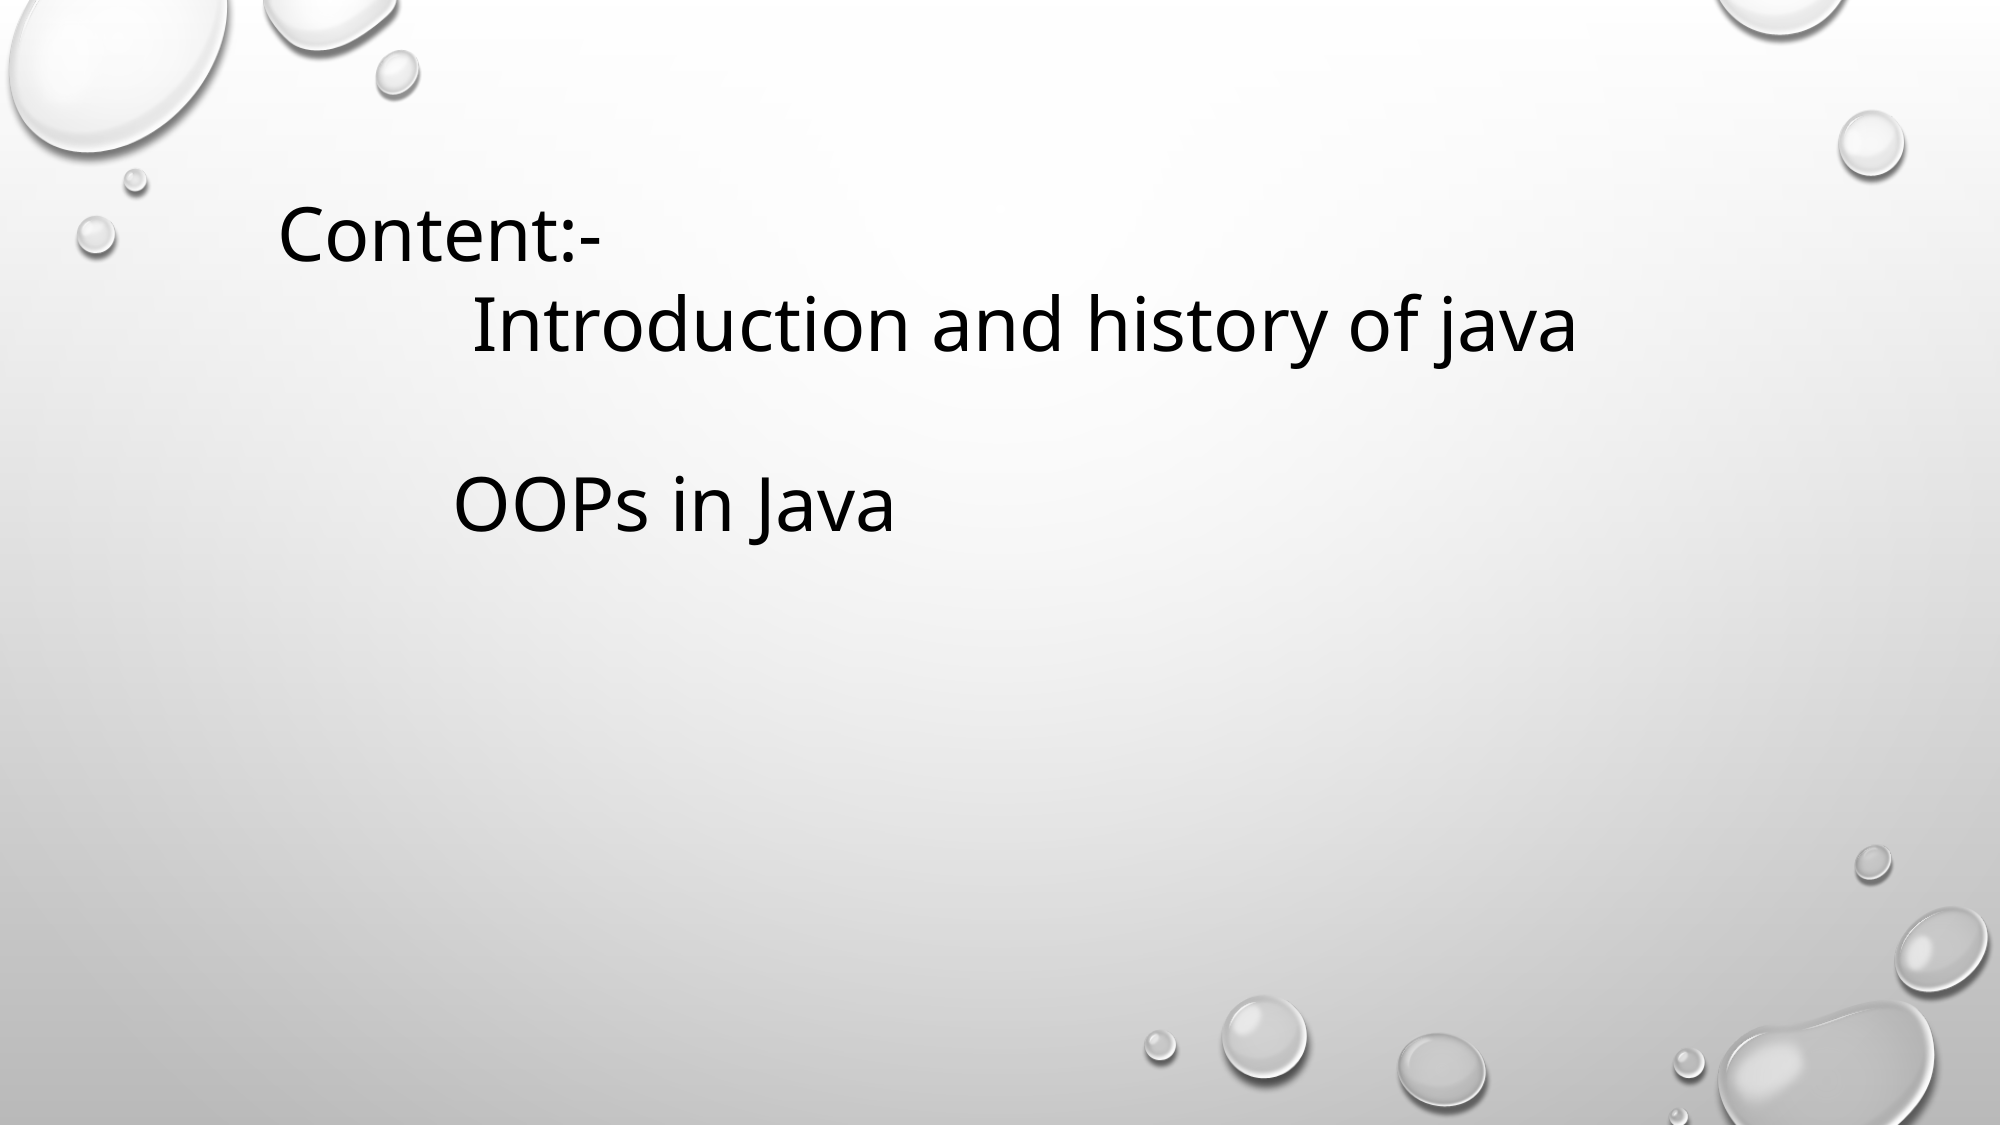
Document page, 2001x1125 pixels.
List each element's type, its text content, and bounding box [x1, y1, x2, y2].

picture [0, 0, 2000, 1125]
text_box Content:- Introduction and history of java OOPs in Java [203, 179, 1662, 599]
